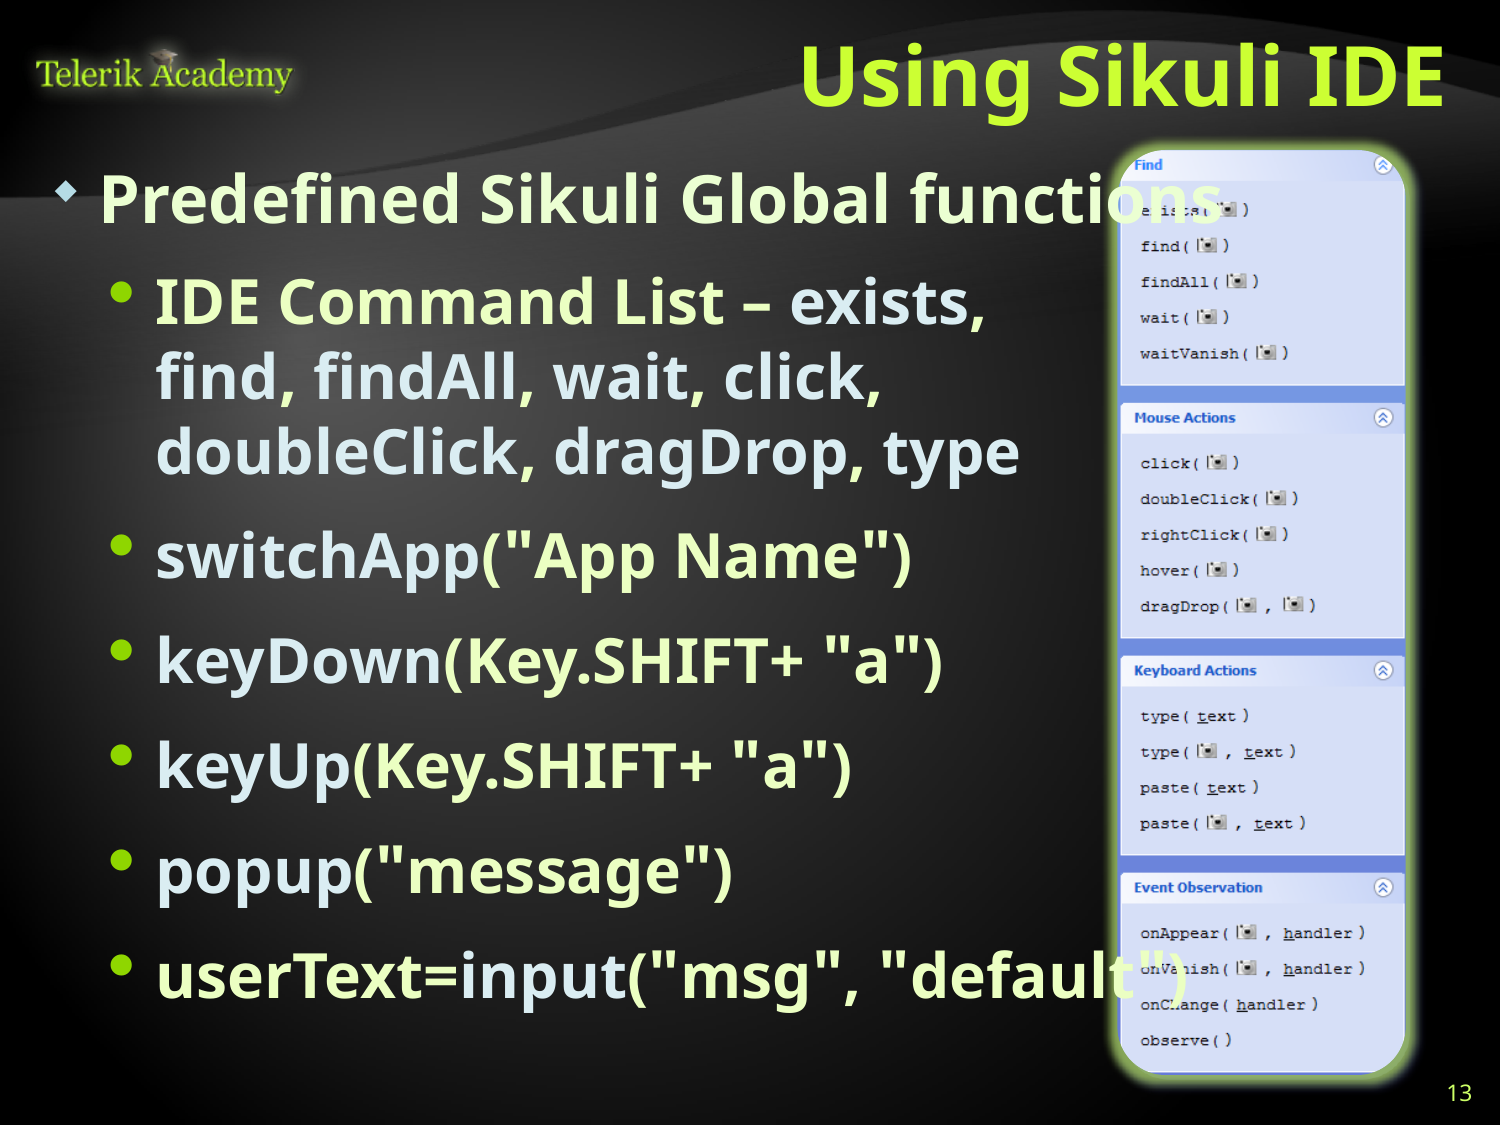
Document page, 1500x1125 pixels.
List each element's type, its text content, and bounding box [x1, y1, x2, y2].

title Using Sikuli IDE [300, 12, 1463, 149]
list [1117, 149, 1406, 1076]
text_box Predefined Sikuli Global functions IDE Command List – exists, find, findAll, wait, click, doubleClick, dragDrop, type switchApp("App Name") keyDown(Key.SHIFT+ "a") keyUp(Key.SHIFT+ "a") popup("message") userText=input("msg", "default") [37, 149, 1463, 1100]
slide_number 13 [1412, 1074, 1488, 1113]
picture [0, 0, 1500, 1125]
